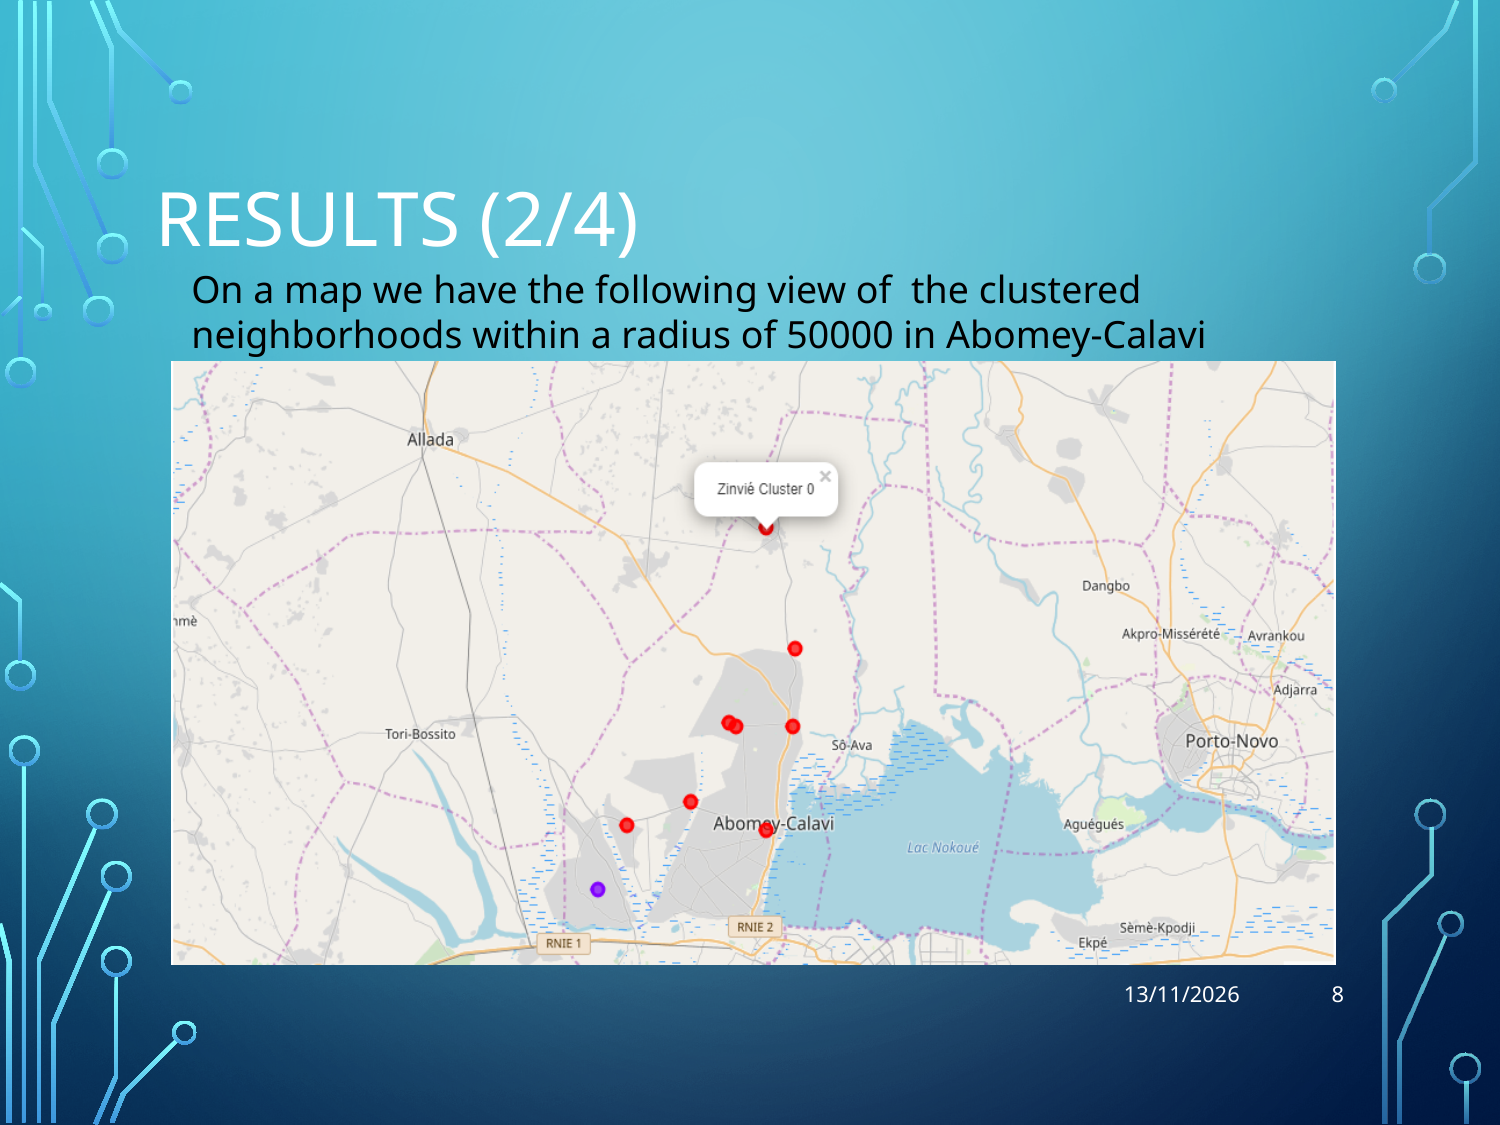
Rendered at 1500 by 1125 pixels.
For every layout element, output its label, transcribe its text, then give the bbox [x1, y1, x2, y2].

title Results (2/4) [140, 101, 1360, 344]
text_box On a map we have the following view of the clustered neighborhoods within a radius of 50000 in Abomey-Calavi [176, 258, 1336, 361]
slide_number 8 [1264, 965, 1360, 1025]
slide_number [917, 965, 1255, 1025]
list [170, 361, 1336, 965]
